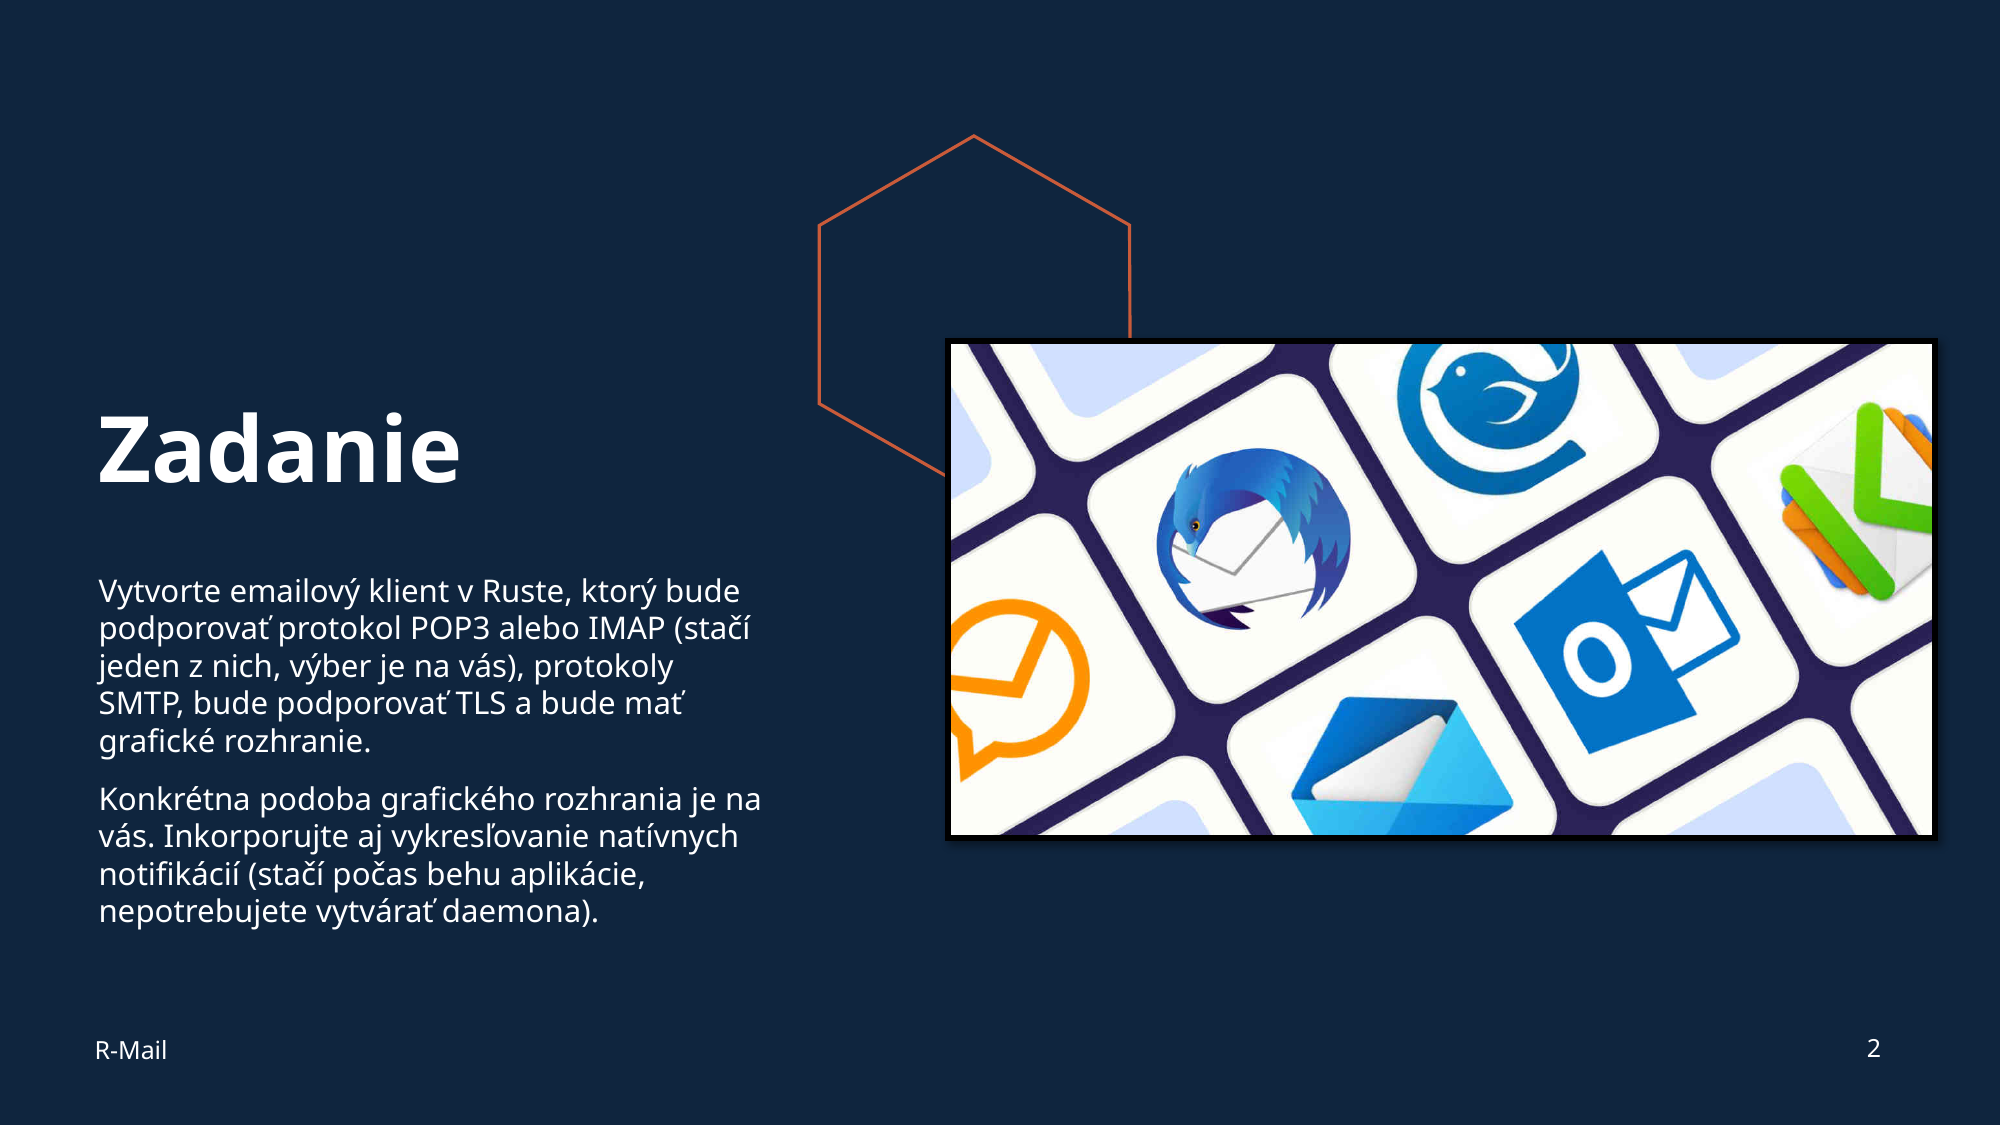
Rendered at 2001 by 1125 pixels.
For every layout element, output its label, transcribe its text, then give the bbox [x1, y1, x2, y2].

footer R-Mail [79, 1020, 755, 1080]
text_box 2 [1836, 1019, 1912, 1080]
picture [950, 343, 1933, 835]
list Vytvorte emailový klient v Ruste, ktorý bude podporovať protokol POP3 alebo IMAP (stačí jeden z nich, výber je na vás), protokoly SMTP, bude podporovať TLS a bude mať grafické rozhranie. Konkrétna podoba grafického rozhrania je na vás. Inkorporujte aj vykresľovanie natívnych notifikácií (stačí počas behu aplikácie, nepotrebujete vytvárať daemona). [83, 563, 783, 972]
text_box [819, 135, 1131, 475]
title Zadanie [83, 343, 923, 562]
